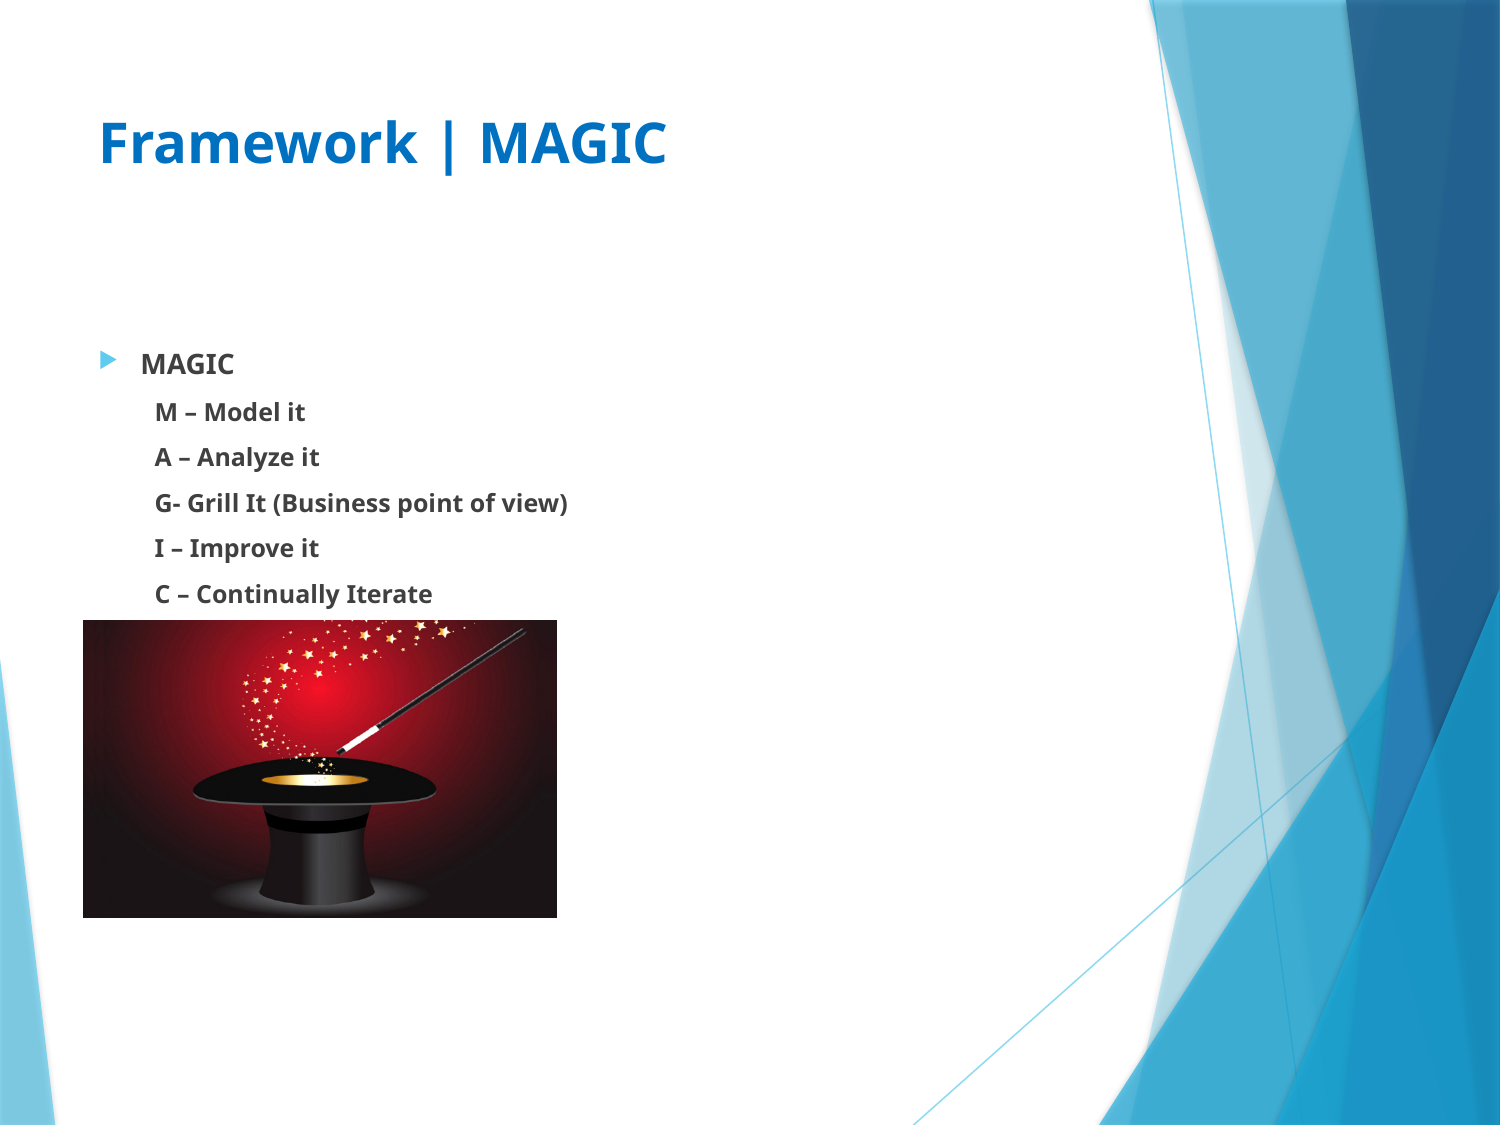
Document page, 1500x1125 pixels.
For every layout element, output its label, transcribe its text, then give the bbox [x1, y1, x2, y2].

title Framework | MAGIC [83, 99, 1141, 317]
picture [82, 620, 558, 919]
list MAGIC M – Model it A – Analyze it G- Grill It (Business point of view) I – Improve it C – Continually Iterate [83, 339, 1267, 862]
